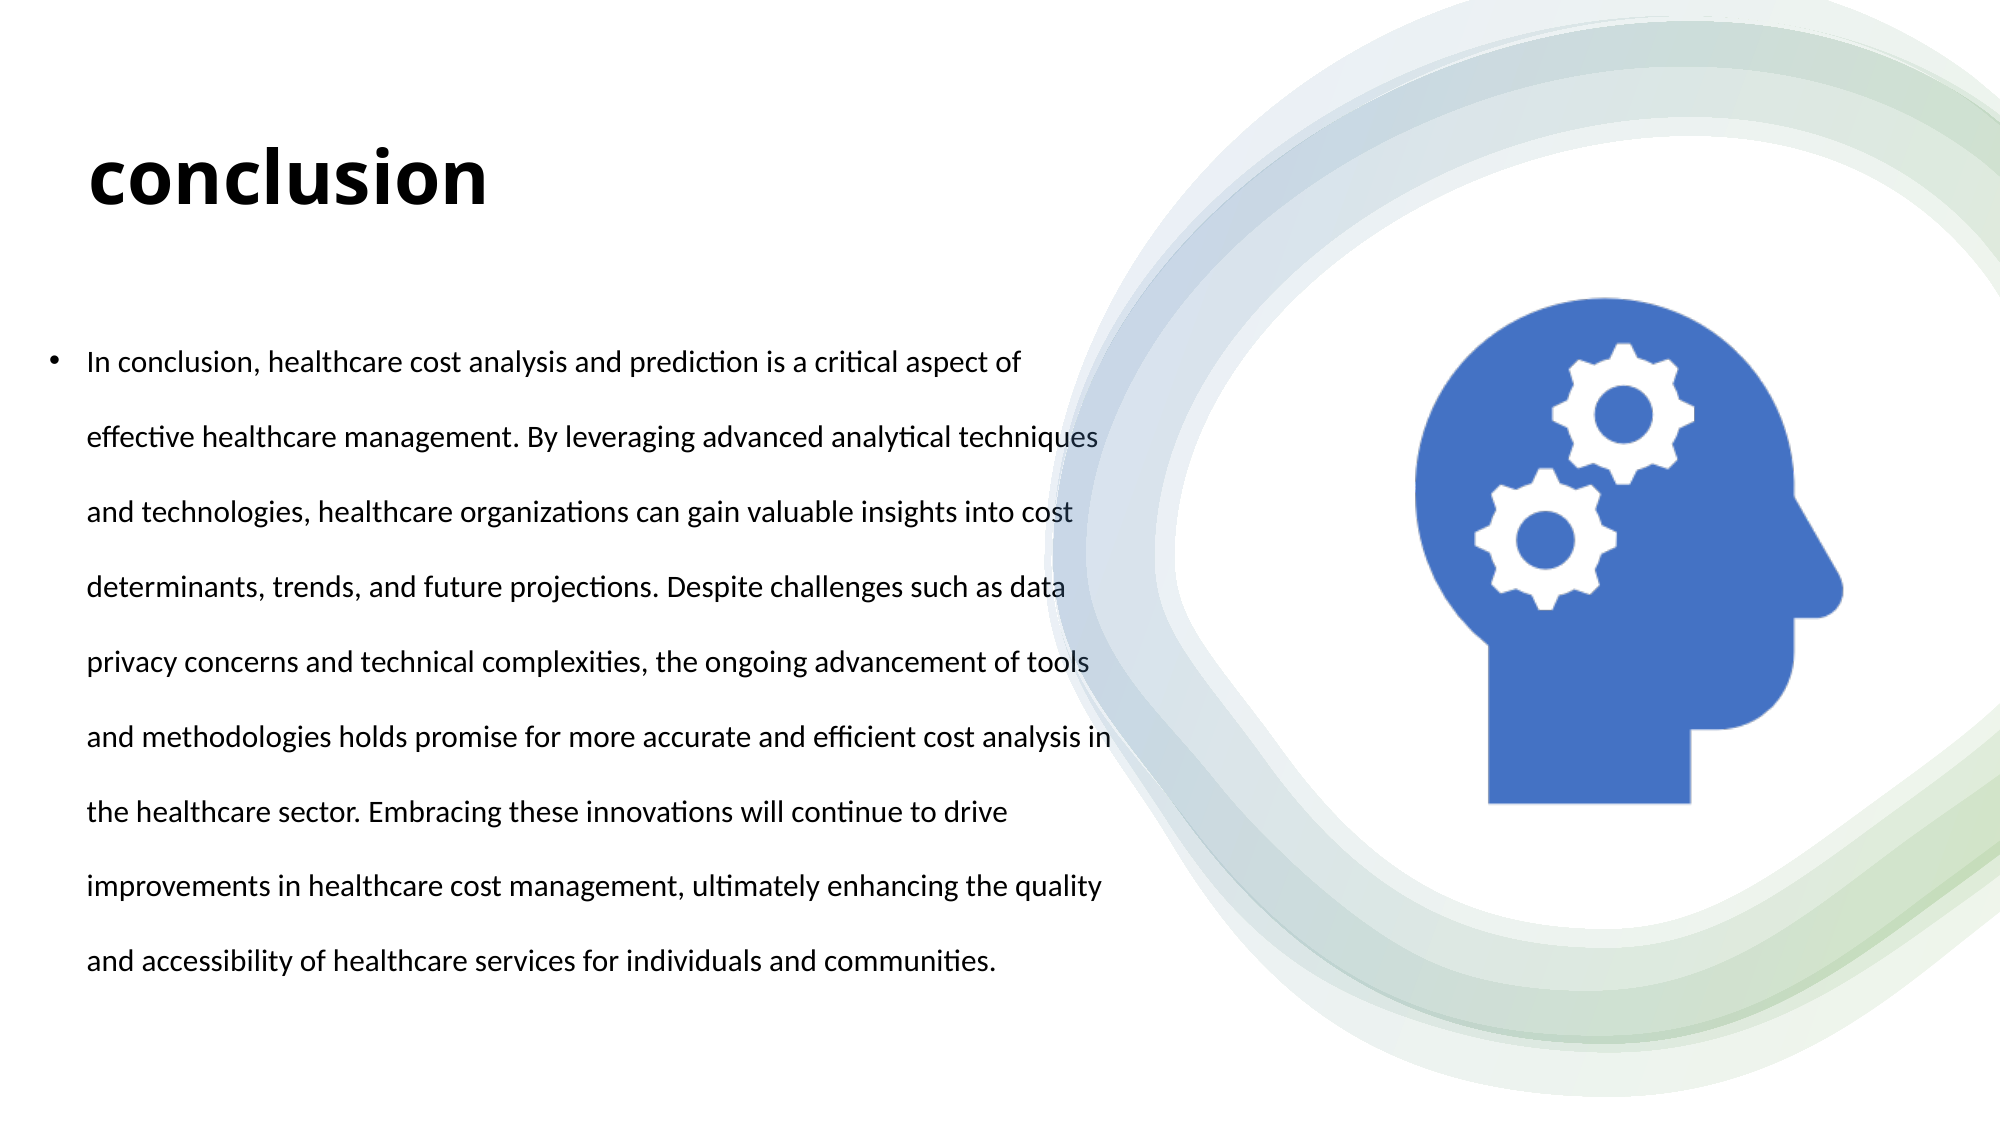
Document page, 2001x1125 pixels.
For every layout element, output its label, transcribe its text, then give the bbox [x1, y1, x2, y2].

picture [1332, 267, 1927, 861]
text_box [0, 0, 2000, 1125]
list In conclusion, healthcare cost analysis and prediction is a critical aspect of effective healthcare management. By leveraging advanced analytical techniques and technologies, healthcare organizations can gain valuable insights into cost determinants, trends, and future projections. Despite challenges such as data privacy concerns and technical complexities, the ongoing advancement of tools and methodologies holds promise for more accurate and efficient cost analysis in the healthcare sector. Embracing these innovations will continue to drive improvements in healthcare cost management, ultimately enhancing the quality and accessibility of healthcare services for individuals and communities. [34, 229, 1044, 995]
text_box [1044, 0, 2000, 1097]
title conclusion [73, 61, 891, 229]
